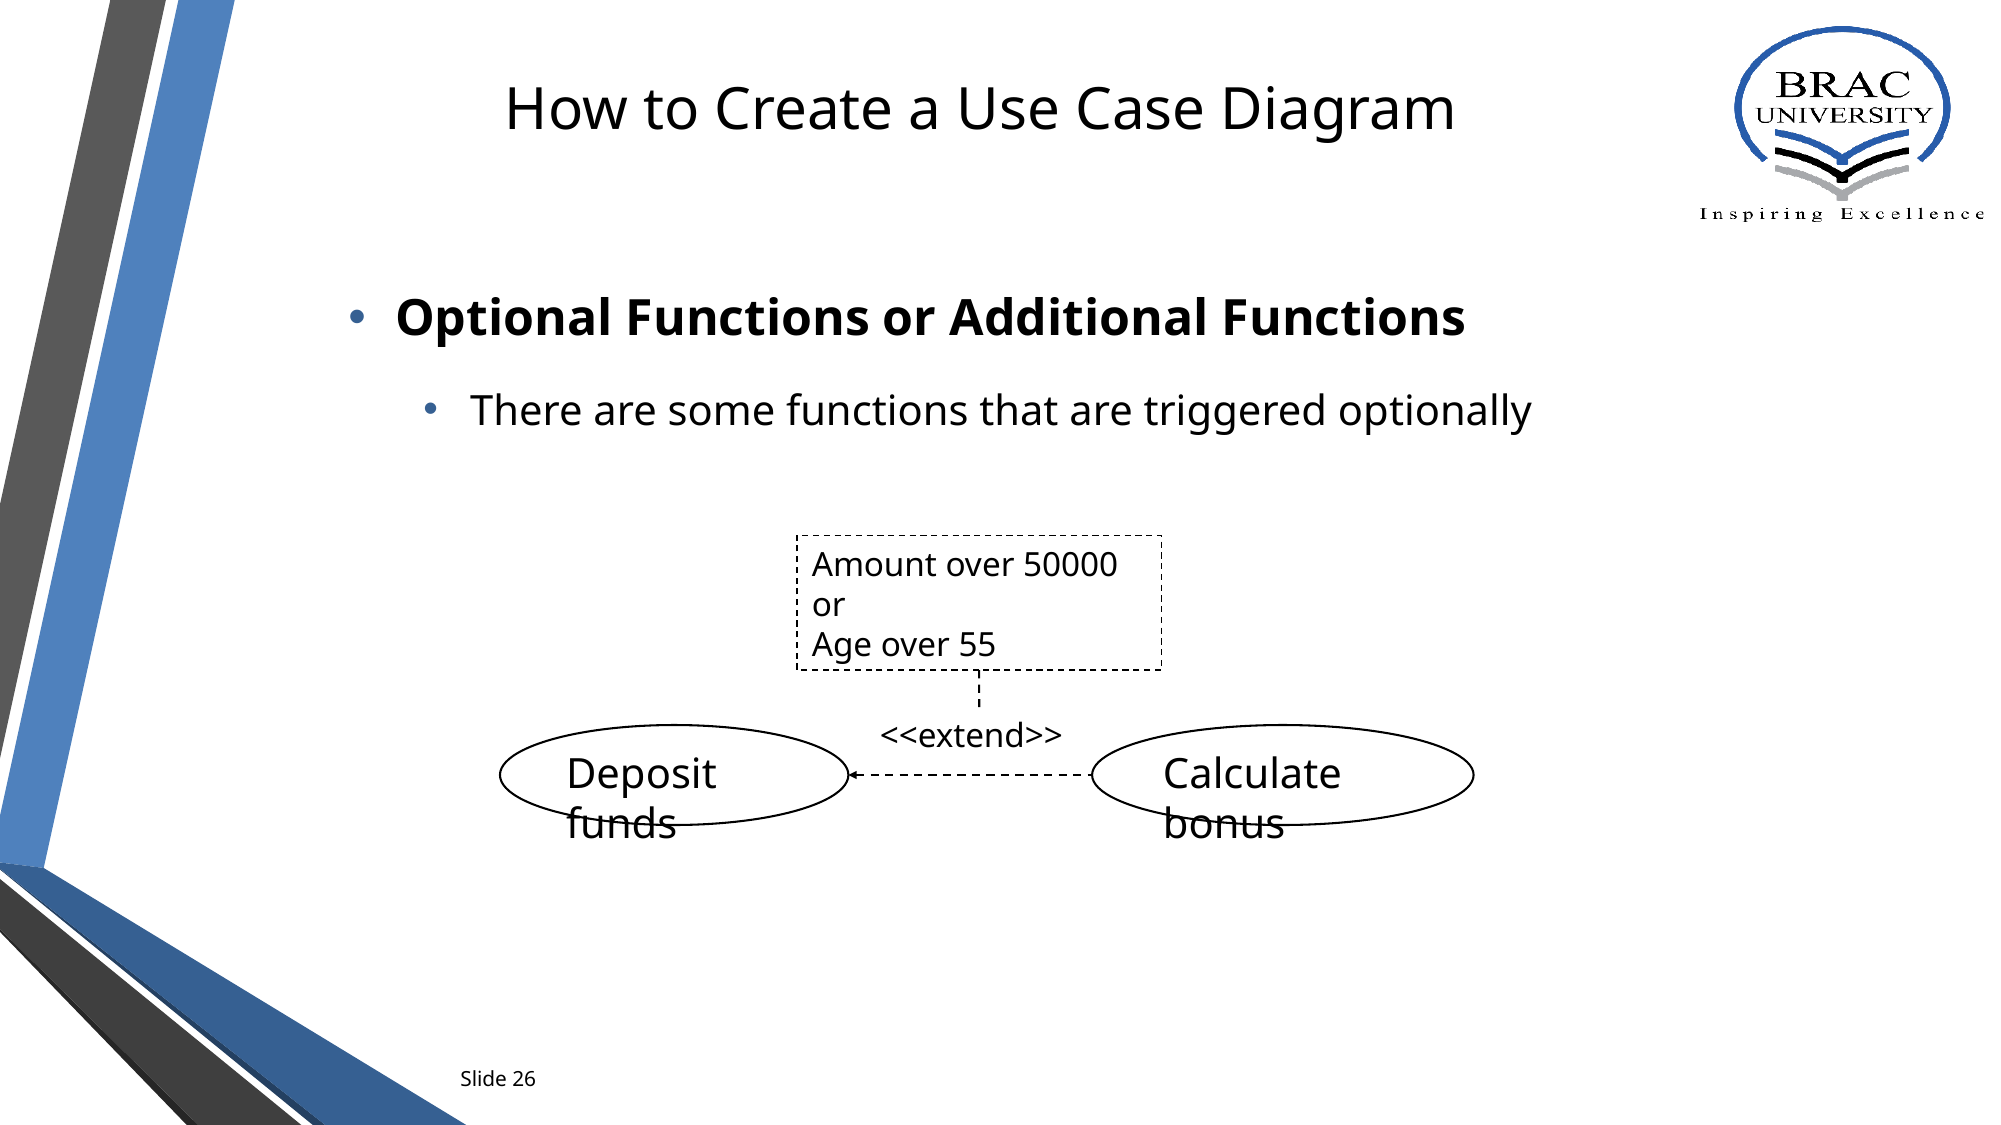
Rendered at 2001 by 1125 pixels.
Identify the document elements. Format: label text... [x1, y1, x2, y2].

text_box Calculate bonus [1092, 725, 1474, 826]
picture [1700, 26, 1984, 222]
text_box <<extend>> [865, 706, 1094, 762]
slide_number Slide ‹#› [445, 1061, 1608, 1122]
title How to Create a Use Case Diagram [343, 50, 1619, 163]
list Optional Functions or Additional Functions There are some functions that are triggered optionally [333, 278, 1646, 1016]
text_box Deposit funds [499, 725, 849, 826]
text_box Amount over 50000 or Age over 55 [796, 535, 1162, 671]
